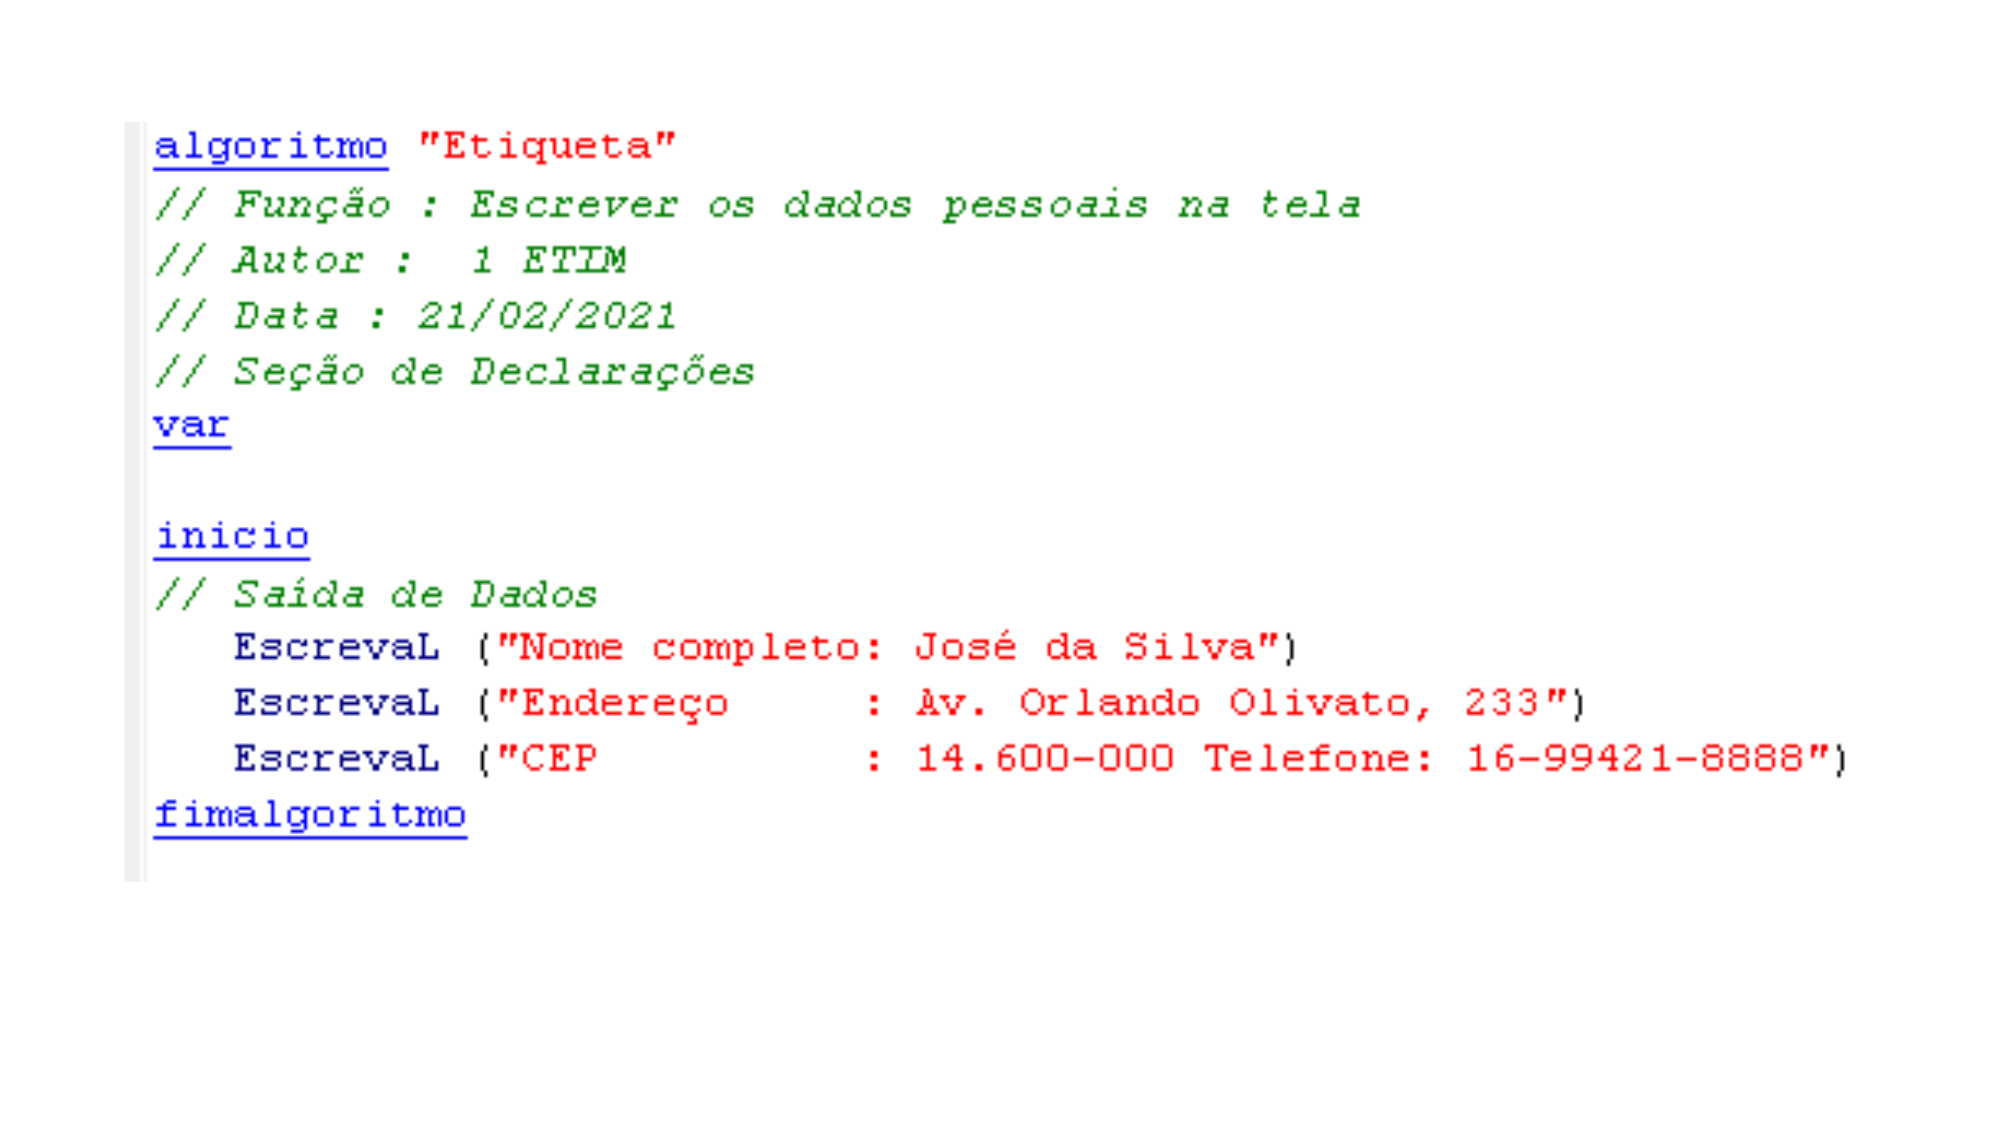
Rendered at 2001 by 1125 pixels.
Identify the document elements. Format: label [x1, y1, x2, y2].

picture [124, 122, 1933, 882]
